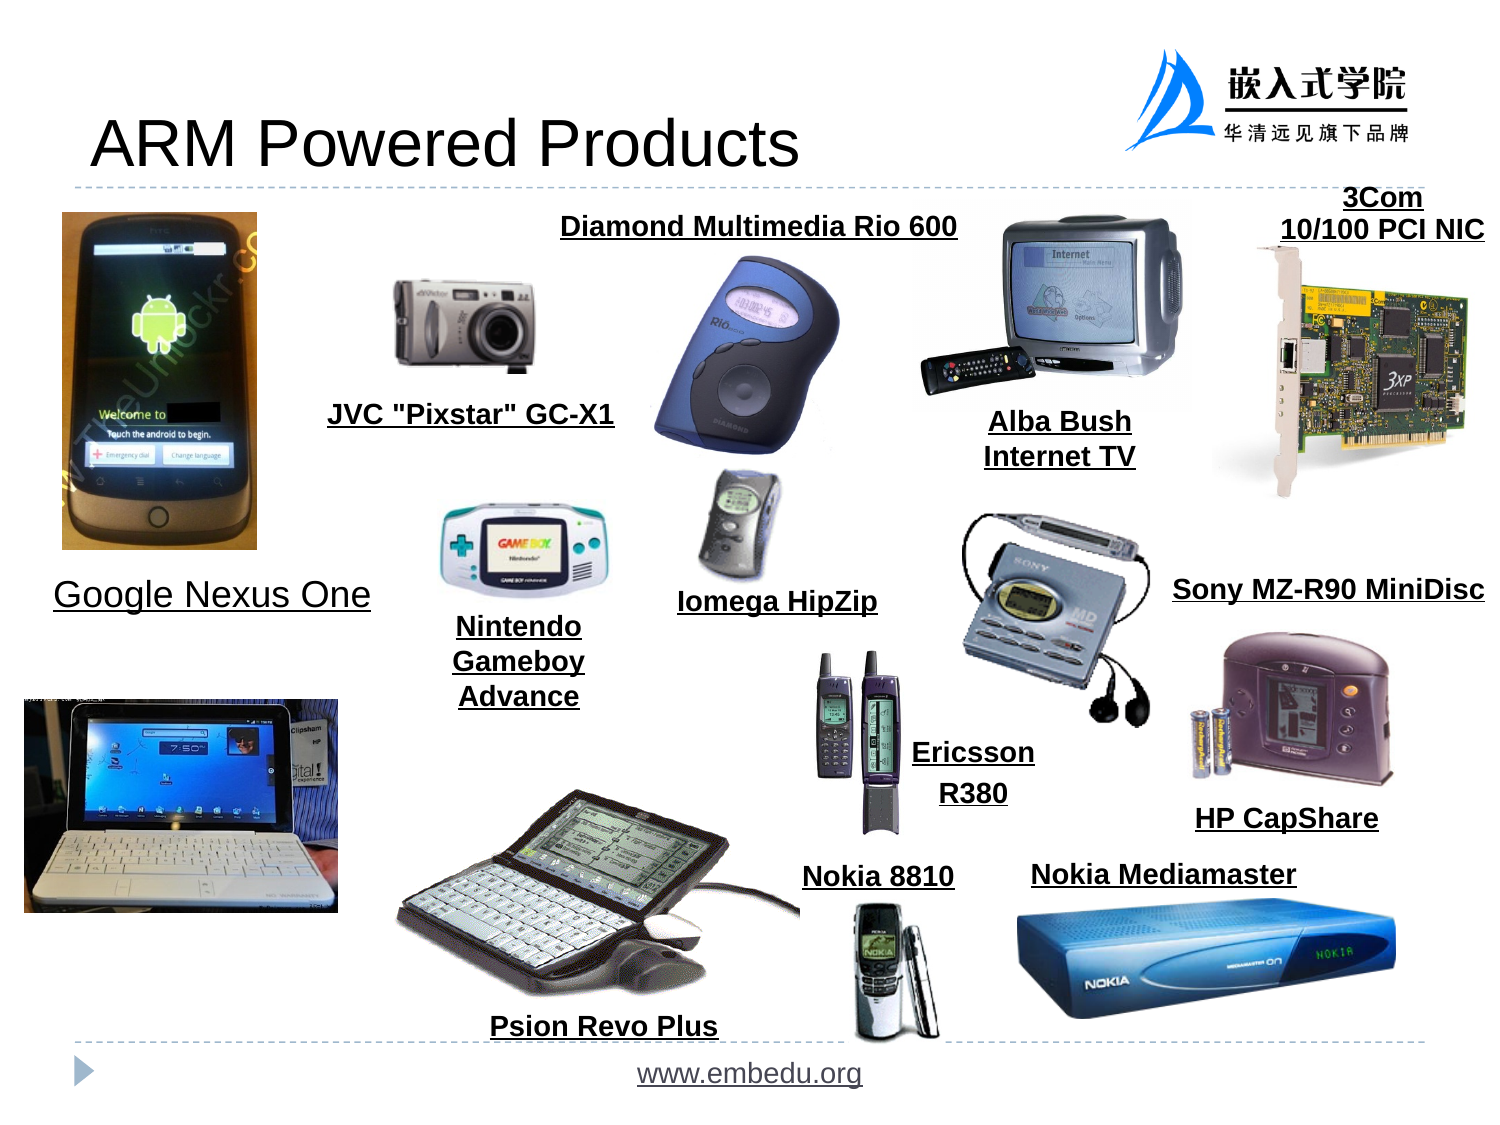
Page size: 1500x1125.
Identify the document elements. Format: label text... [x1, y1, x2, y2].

picture [437, 499, 613, 603]
text_box Diamond Multimedia Rio 600 [545, 200, 910, 250]
picture [24, 699, 338, 913]
text_box Iomega HipZip [662, 575, 894, 625]
text_box HP CapShare [1179, 792, 1394, 842]
text_box 3Com 10/100 PCI NIC [1265, 175, 1500, 253]
title ARM Powered Products [74, 24, 1426, 188]
picture [62, 212, 257, 551]
picture [912, 199, 1193, 412]
picture [387, 274, 544, 374]
picture [962, 512, 1152, 729]
footer www.embedu.org [512, 1046, 988, 1125]
text_box Sony MZ-R90 MiniDisc [1157, 562, 1500, 613]
text_box Ericsson R380 [909, 725, 1050, 817]
text_box Nokia 8810 [804, 850, 970, 900]
text_box Google Nexus One [37, 562, 386, 623]
text_box JVC "Pixstar" GC-X1 [312, 387, 630, 438]
picture [1212, 237, 1476, 507]
text_box Psion Revo Plus [474, 1018, 734, 1050]
picture [849, 899, 942, 1046]
picture [649, 249, 844, 588]
text_box Nintendo Gameboy Advance [437, 610, 601, 720]
picture [1015, 897, 1397, 1020]
text_box Alba Bush Internet TV [968, 421, 1152, 480]
text_box Nokia Mediamaster [1015, 847, 1312, 896]
picture [812, 649, 905, 863]
picture [387, 787, 801, 1009]
picture [1187, 629, 1395, 788]
